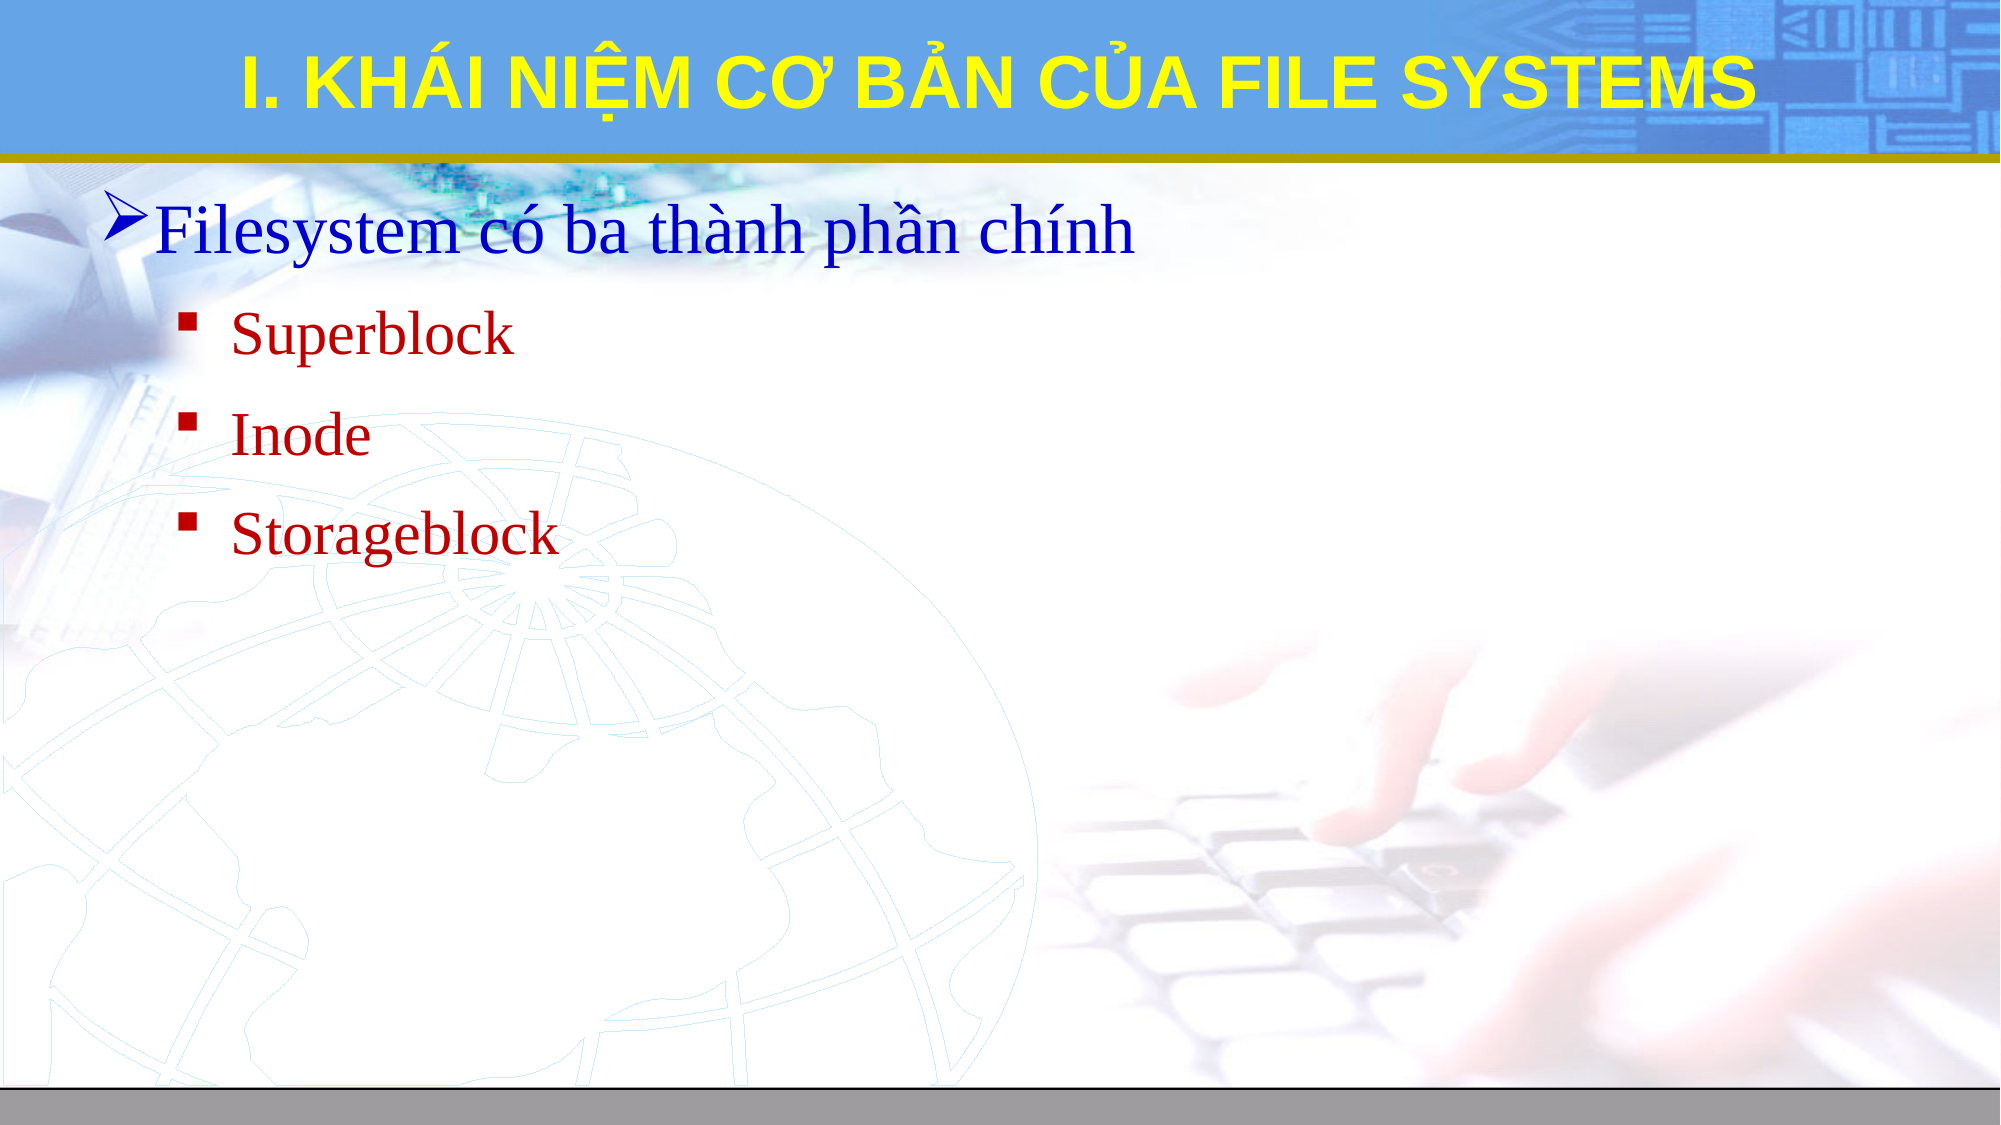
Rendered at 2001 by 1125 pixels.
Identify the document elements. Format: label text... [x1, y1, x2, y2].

picture [0, 0, 2001, 1125]
title I. KHÁI NIỆM CƠ BẢN CỦA FILE SYSTEMS [0, 9, 2000, 148]
list Filesystem có ba thành phần chính Superblock Inode Storageblock [83, 174, 1967, 1075]
